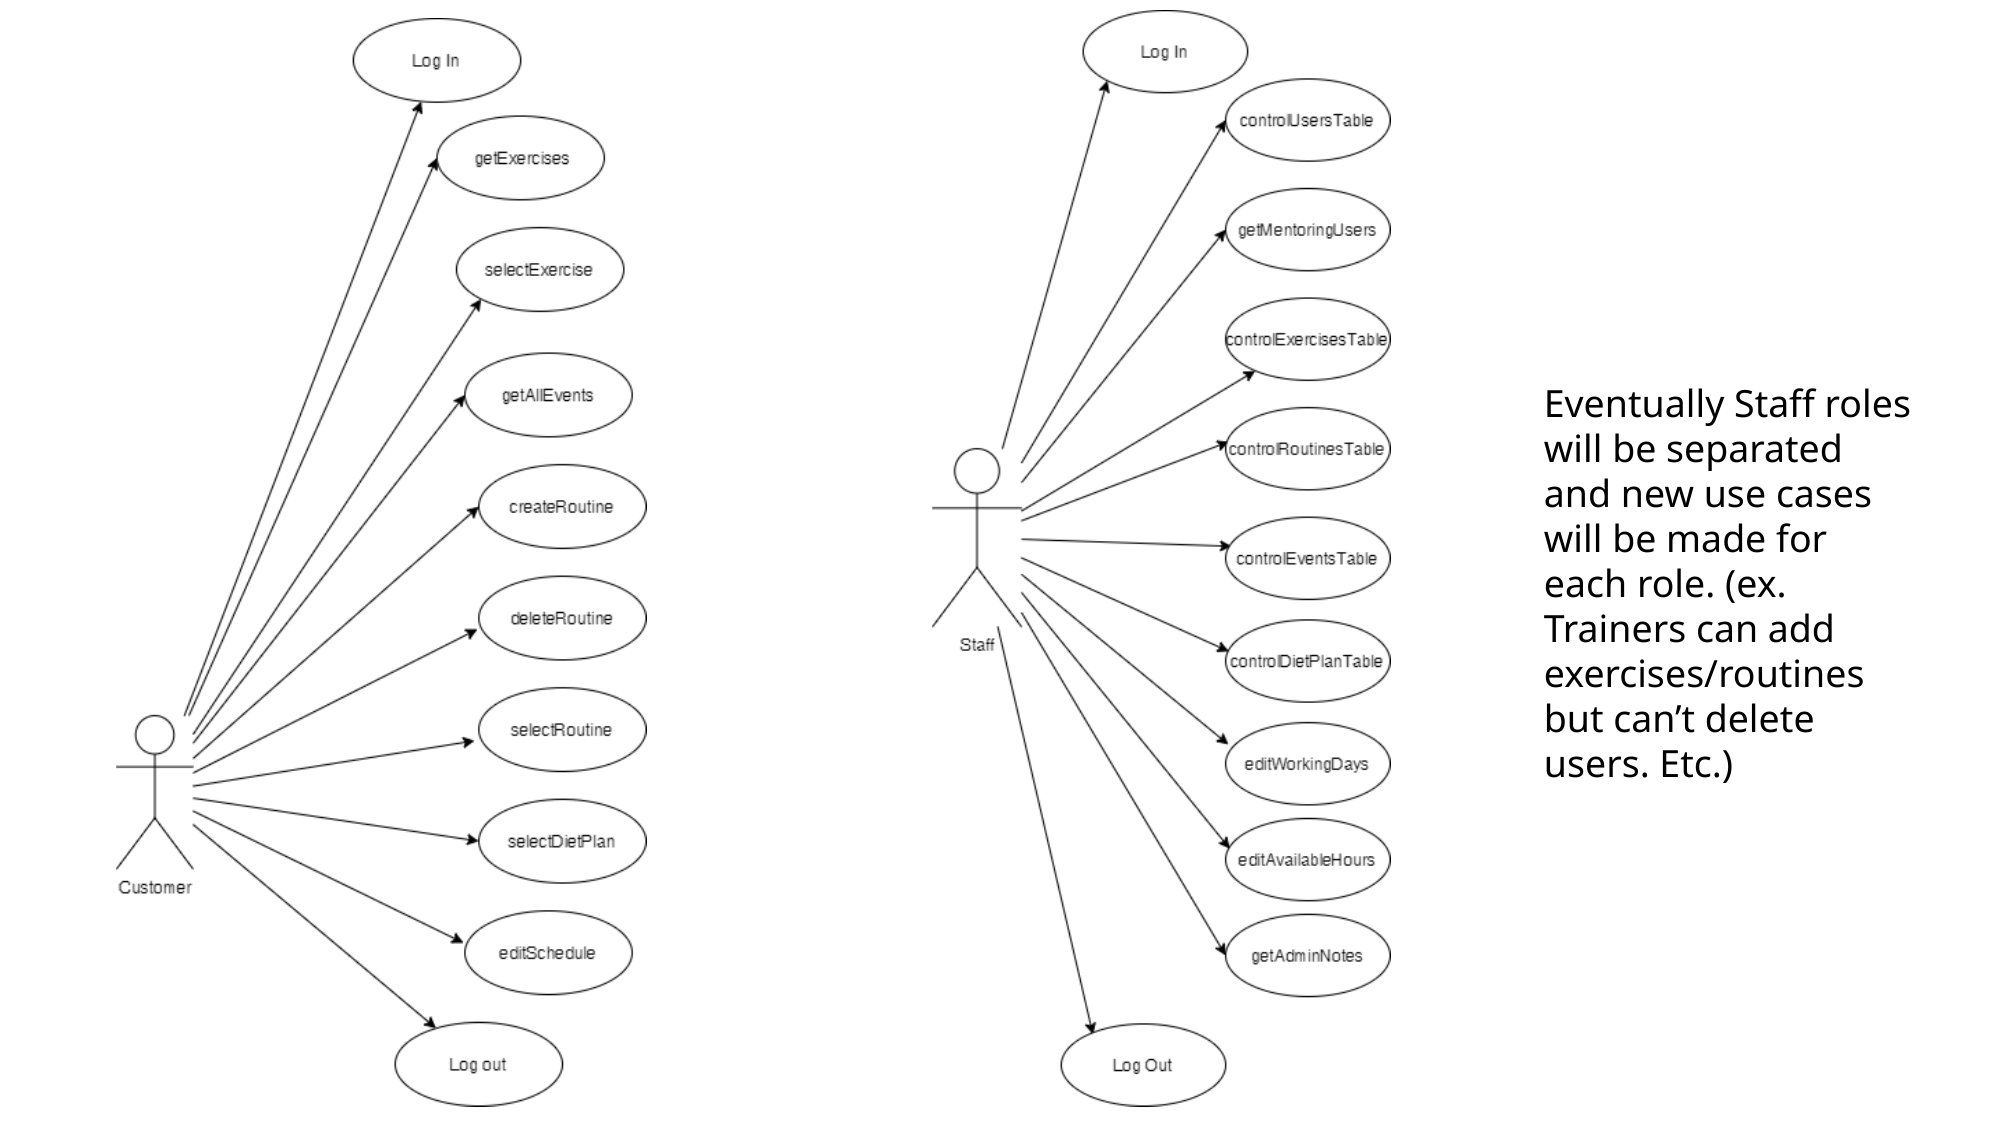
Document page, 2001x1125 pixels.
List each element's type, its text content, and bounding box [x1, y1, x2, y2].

picture [116, 18, 647, 1107]
picture [932, 10, 1391, 1107]
text_box Eventually Staff roles will be separated and new use cases will be made for each role. (ex. Trainers can add exercises/routines but can’t delete users. Etc.) [1529, 373, 1934, 793]
